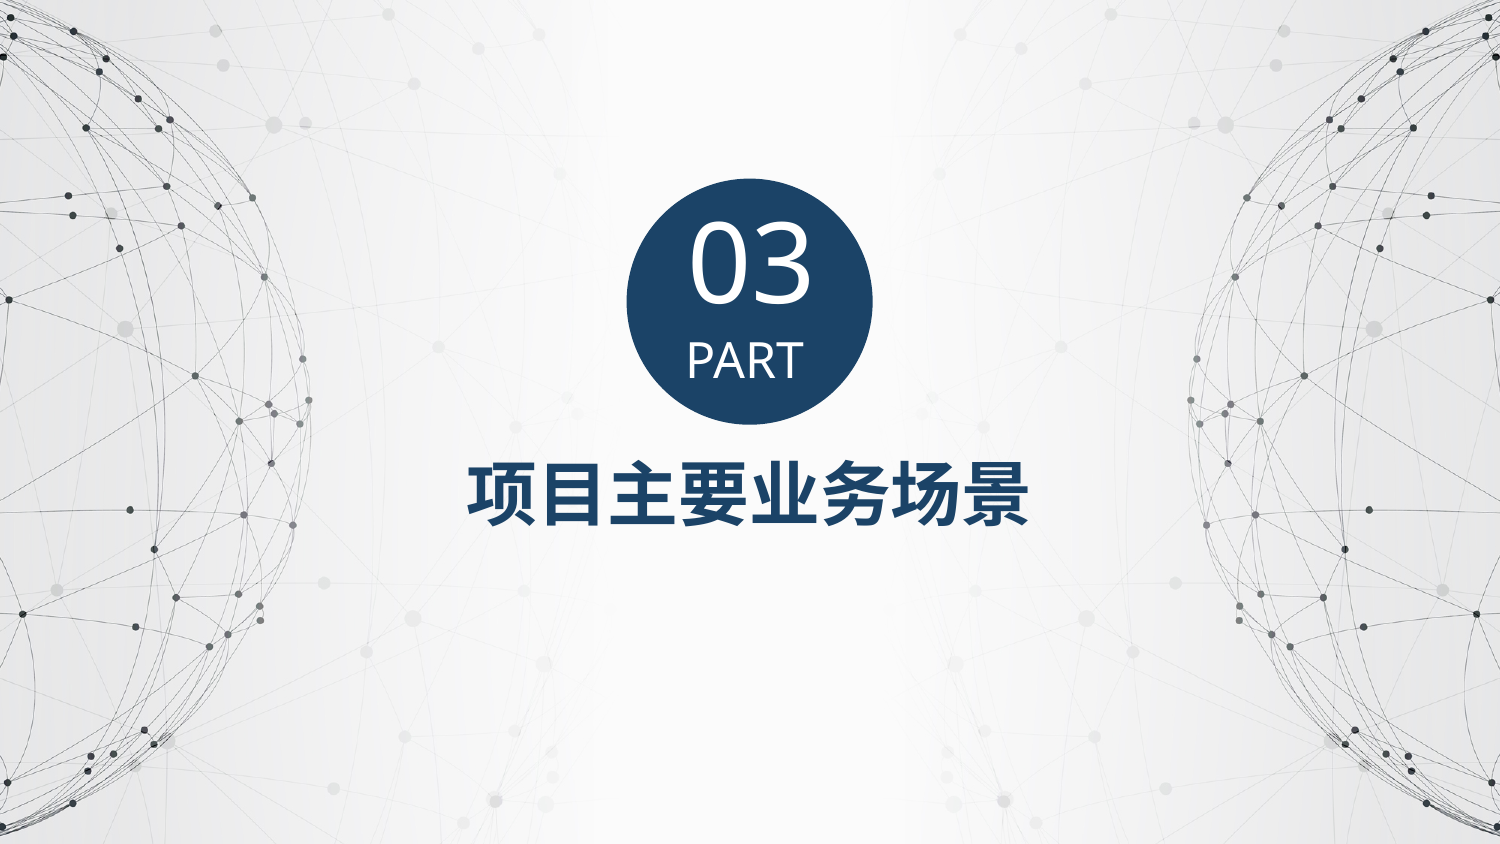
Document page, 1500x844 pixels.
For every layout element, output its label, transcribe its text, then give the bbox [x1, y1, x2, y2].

text_box 项目主要业务场景 [407, 444, 1092, 541]
text_box 03 PART [609, 258, 894, 395]
picture [0, 0, 1500, 844]
text_box [633, 177, 866, 258]
text_box [667, 395, 832, 426]
